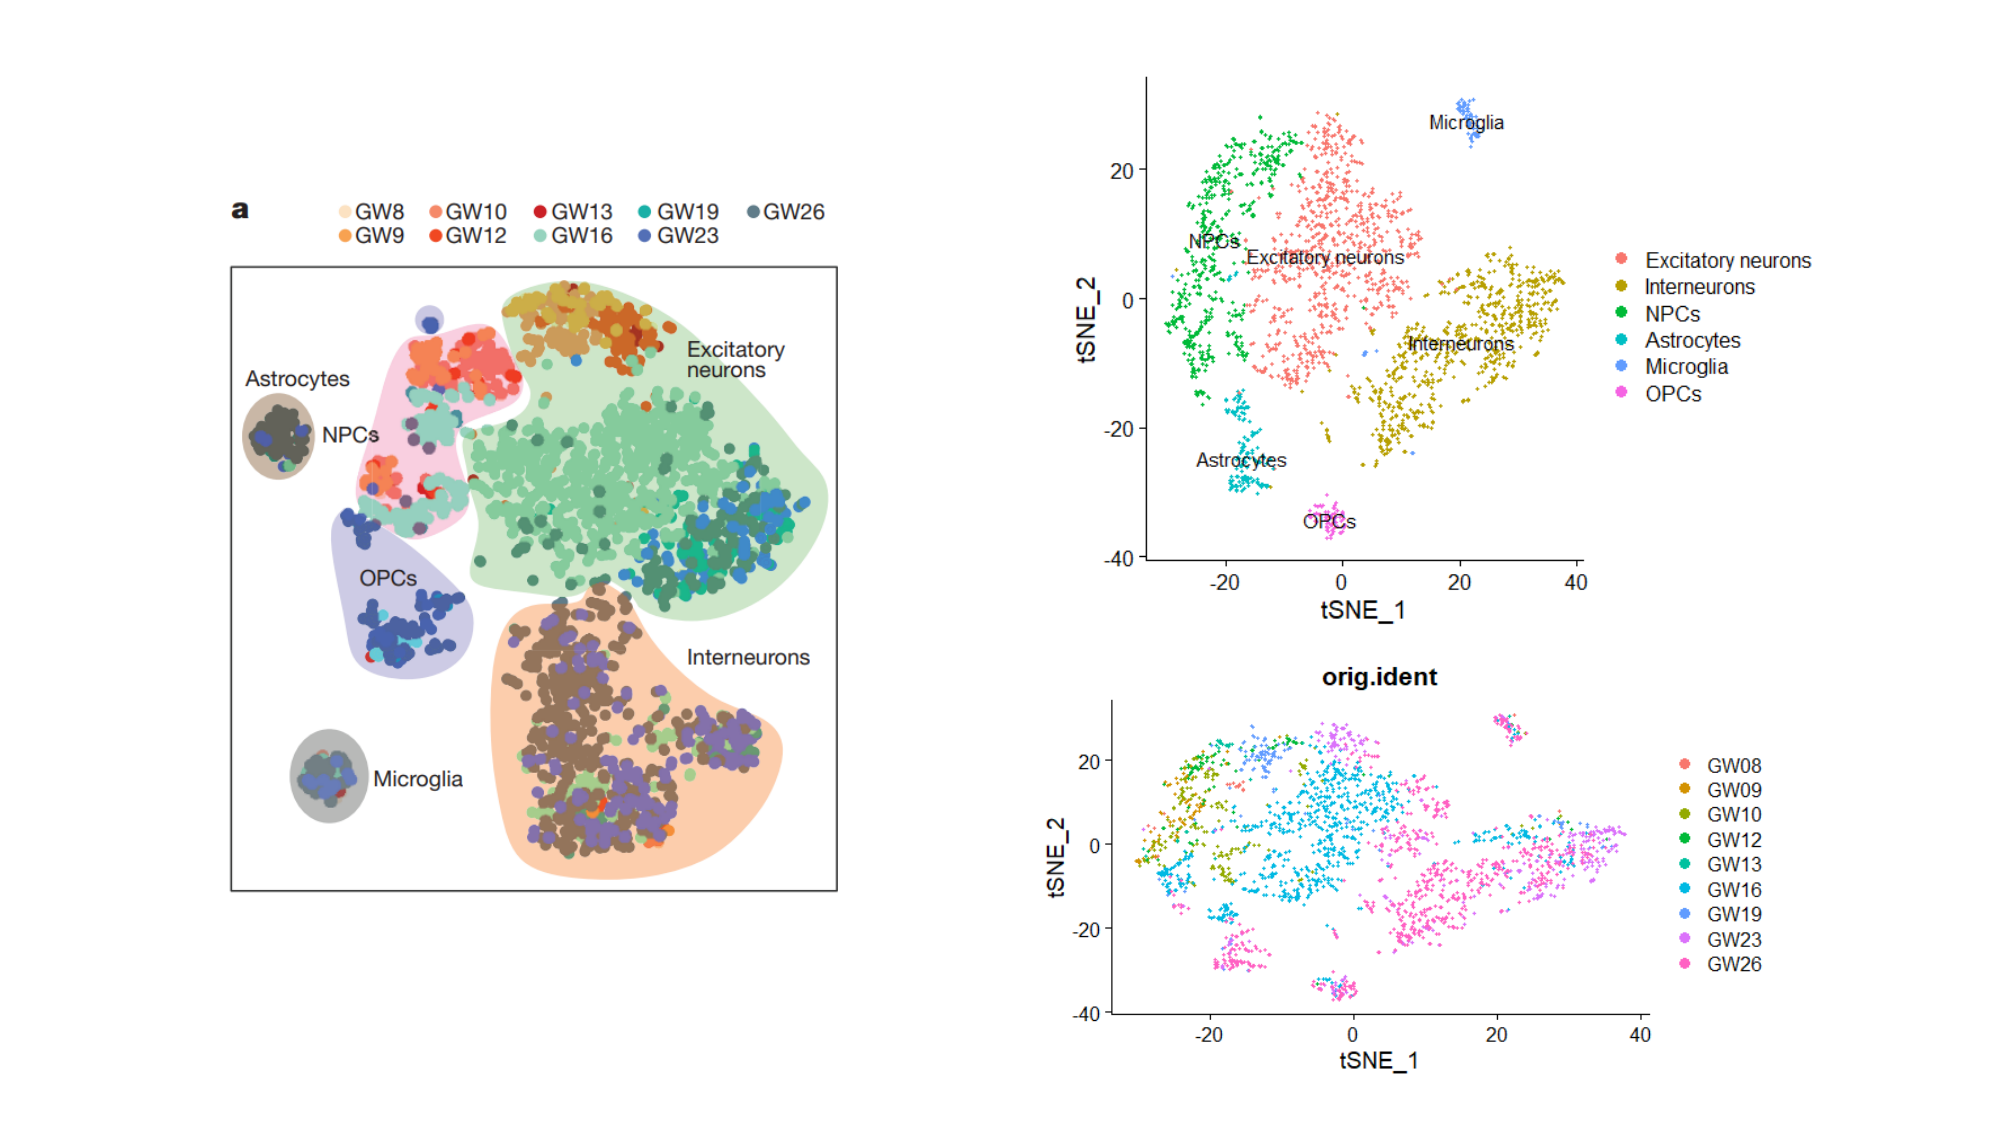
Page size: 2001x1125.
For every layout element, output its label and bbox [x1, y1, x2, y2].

picture [1025, 56, 1838, 1094]
picture [196, 172, 848, 916]
